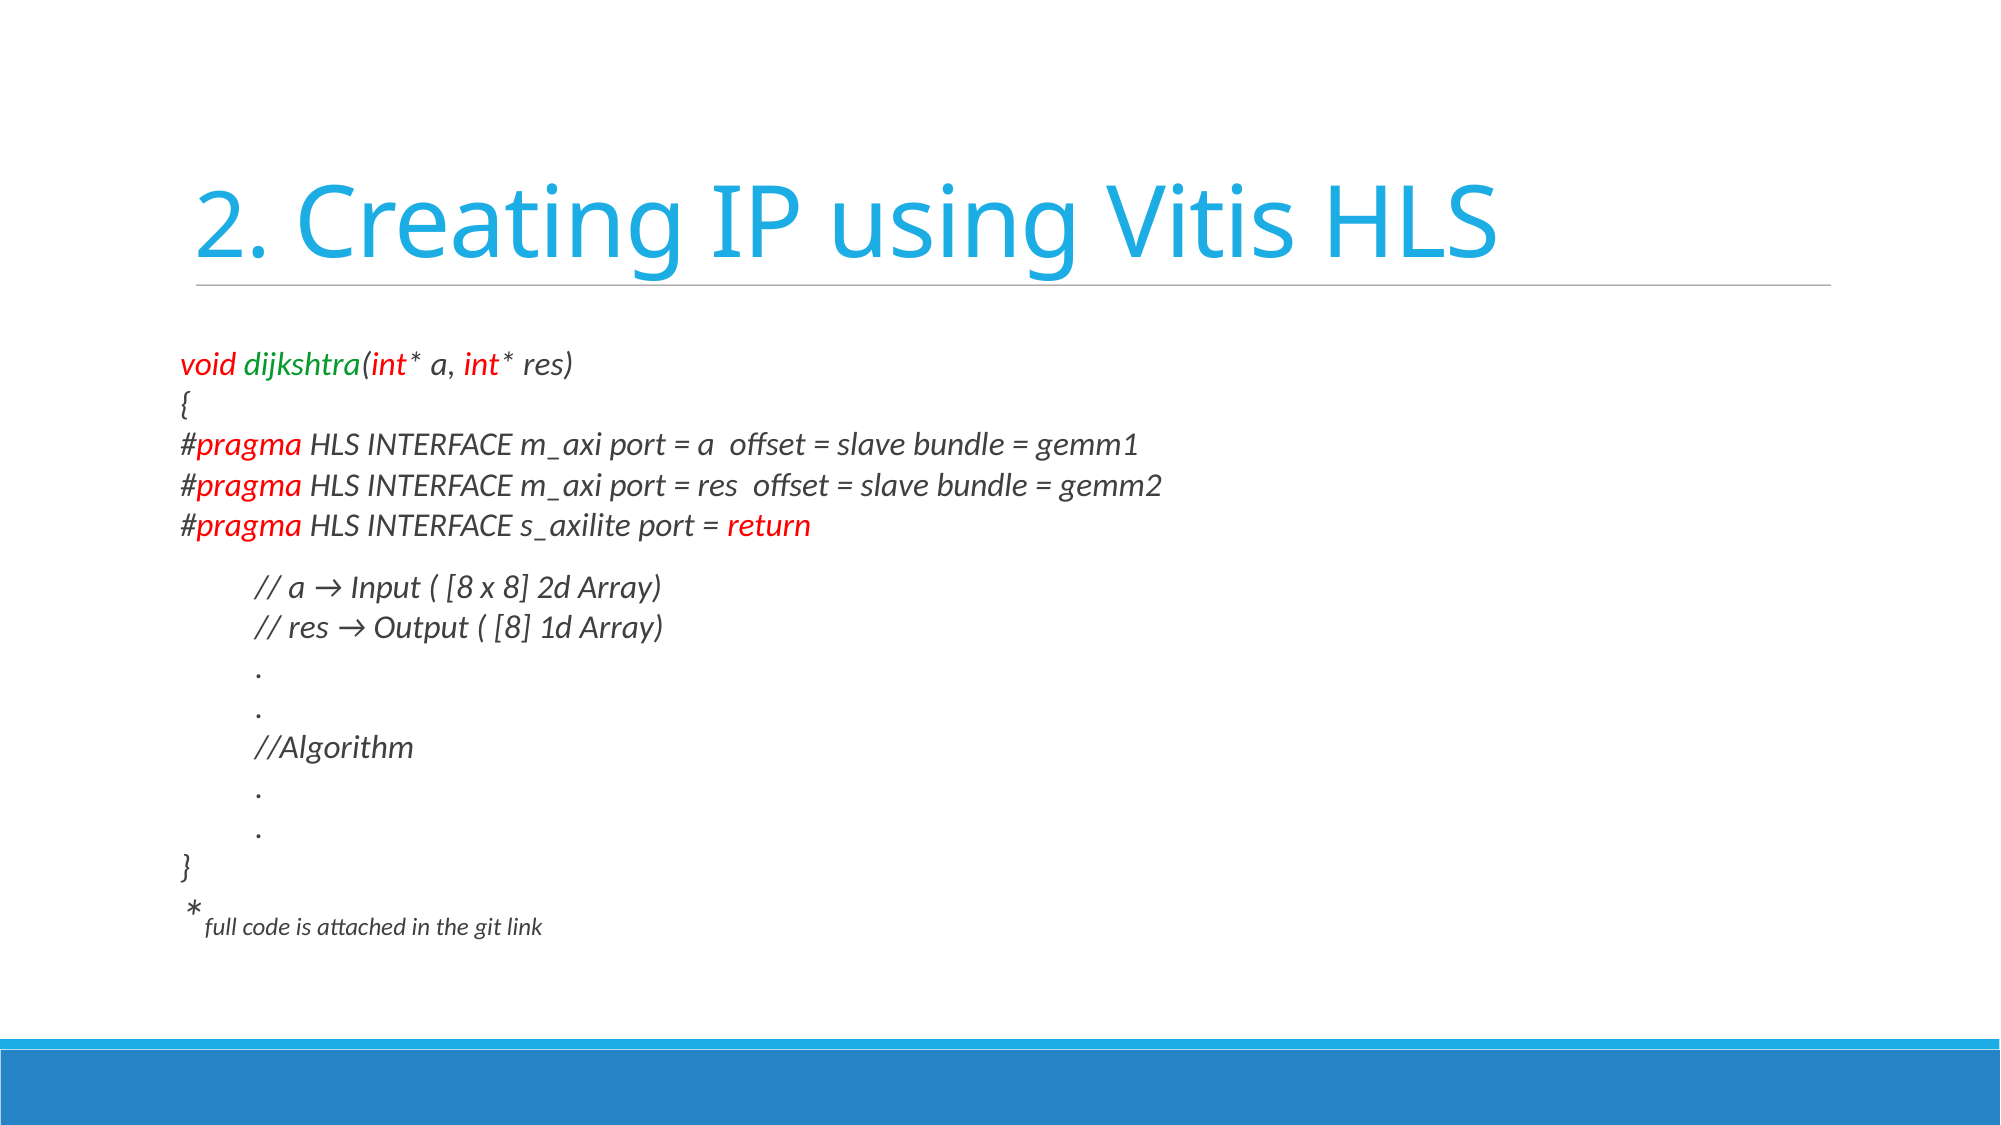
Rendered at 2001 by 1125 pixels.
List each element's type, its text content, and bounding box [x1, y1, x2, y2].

text_box void dijkshtra(int* a, int* res) { #pragma HLS INTERFACE m_axi port = a offset = slave bundle = gemm1 #pragma HLS INTERFACE m_axi port = res offset = slave bundle = gemm2 #pragma HLS INTERFACE s_axilite port = return // a → Input ( [8 x 8] 2d Array) // res → Output ( [8] 1d Array) . . //Algorithm . . } *full code is attached in the git link [180, 302, 1830, 963]
text_box 2. Creating IP using Vitis HLS [180, 47, 1830, 285]
